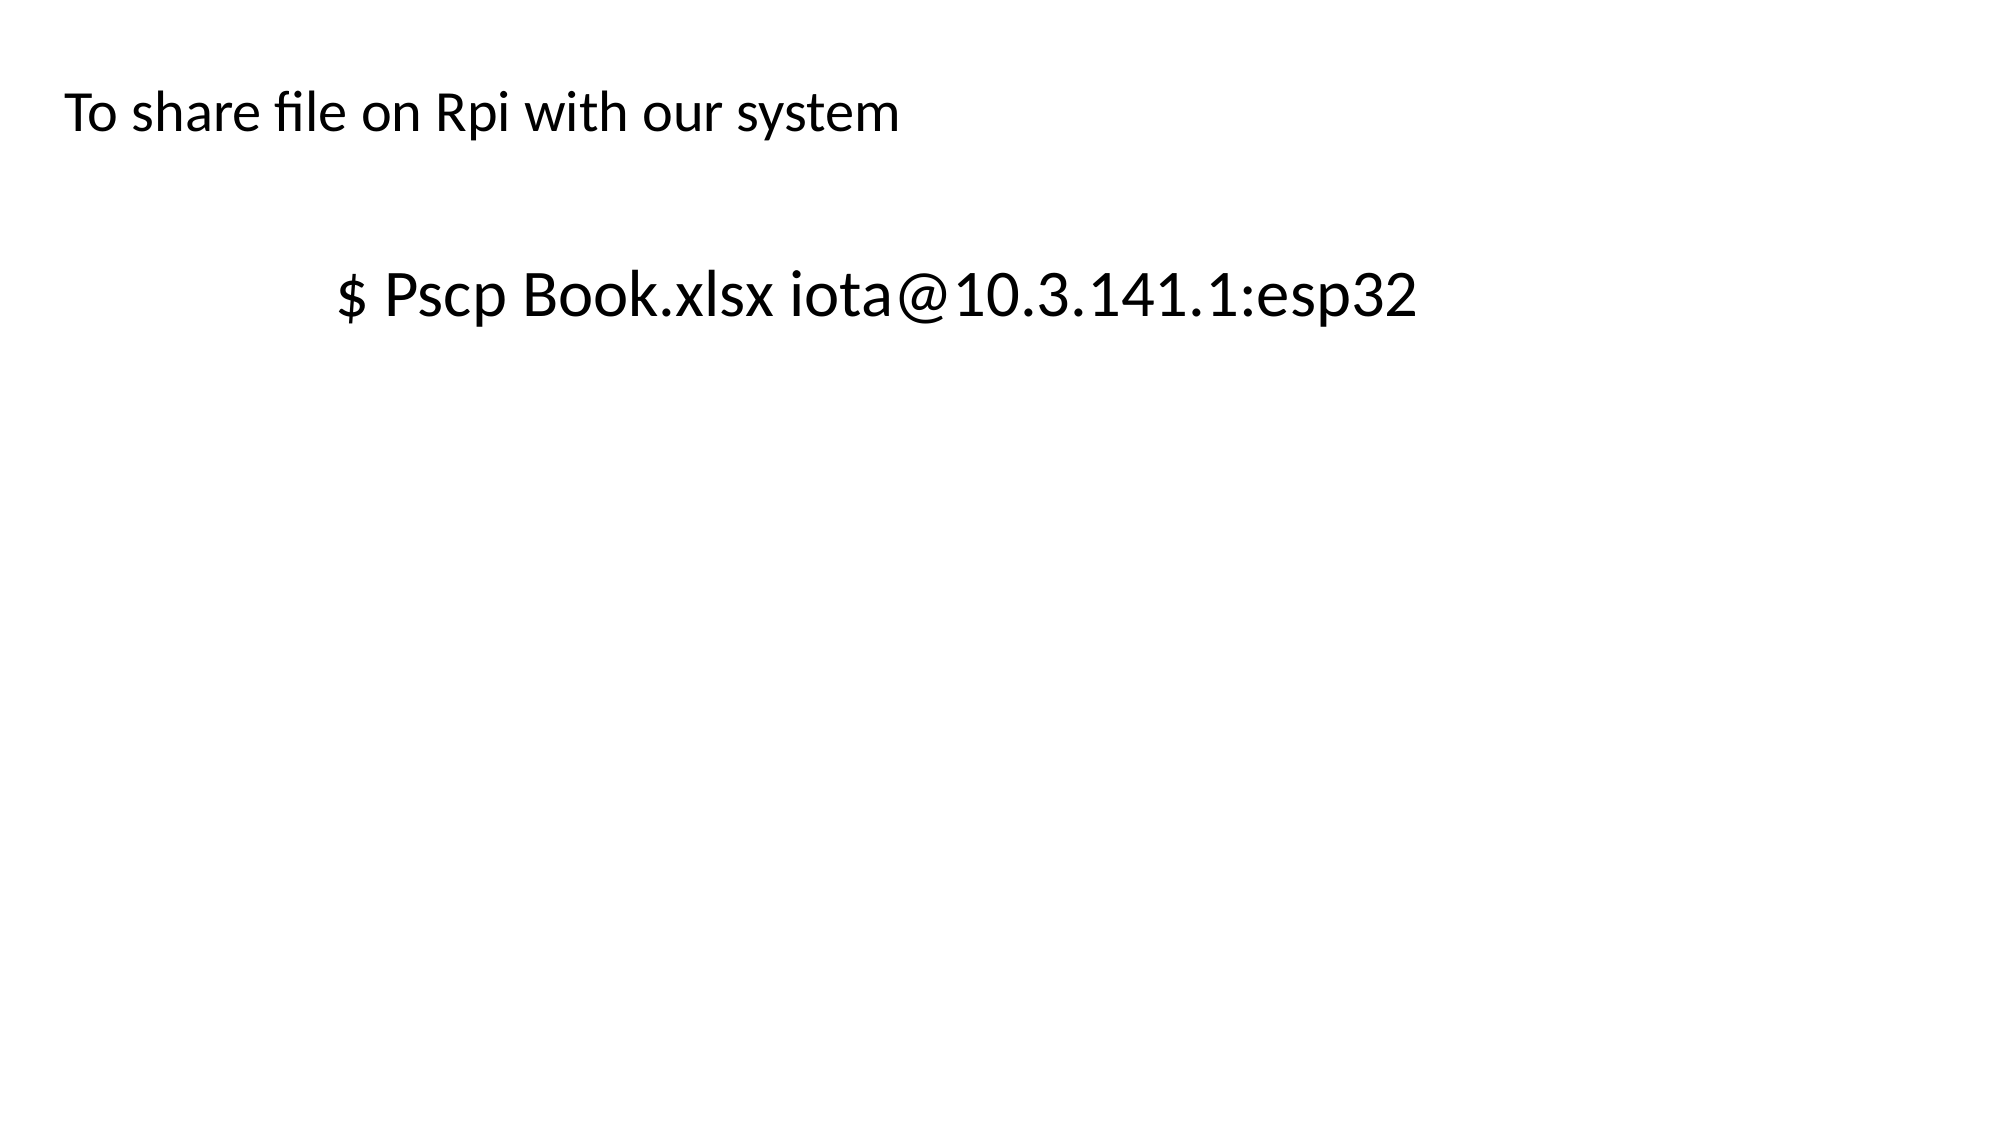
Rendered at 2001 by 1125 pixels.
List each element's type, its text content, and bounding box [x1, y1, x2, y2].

text_box To share file on Rpi with our system [50, 65, 1000, 151]
text_box $ Pscp Book.xlsx iota@10.3.141.1:esp32 [321, 242, 1582, 337]
